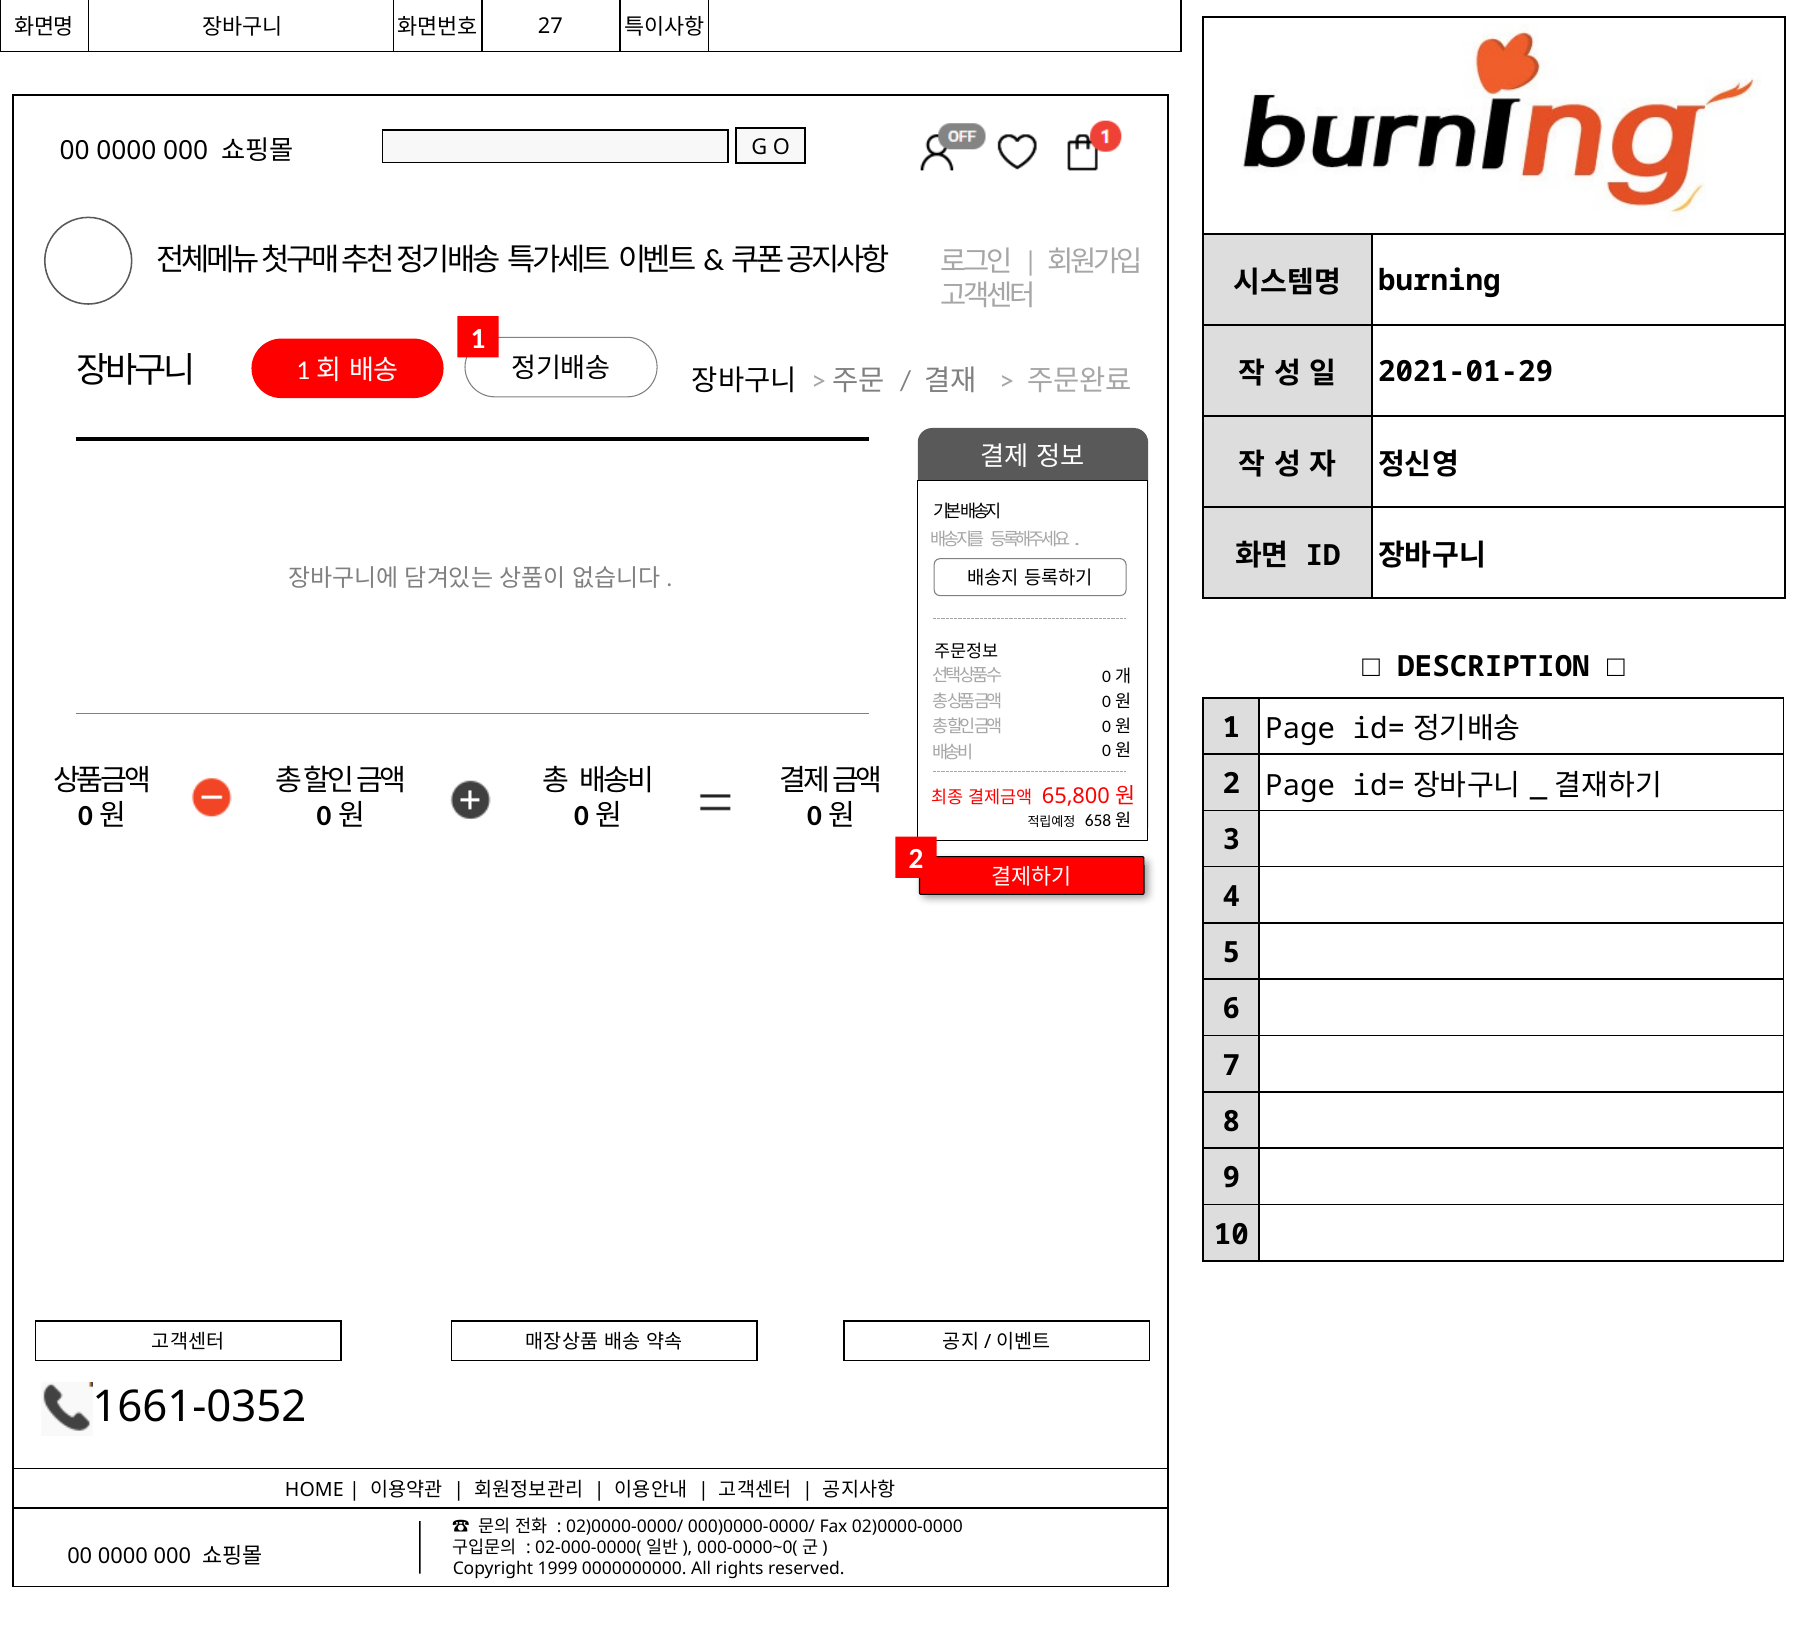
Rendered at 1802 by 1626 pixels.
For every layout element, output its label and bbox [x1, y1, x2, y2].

picture [1204, 23, 1784, 230]
table_cell [1373, 235, 1784, 324]
table_cell [1204, 326, 1371, 415]
table_cell [1260, 1149, 1783, 1204]
table_cell [1260, 867, 1783, 922]
table_cell [1260, 755, 1783, 810]
table_header [1203, 633, 1784, 697]
picture [171, 758, 249, 837]
picture [680, 771, 759, 834]
text_box [0, 0, 1181, 52]
table_cell [1204, 811, 1258, 866]
table_cell [1260, 924, 1783, 978]
table_cell [1260, 1205, 1783, 1260]
table_cell [1260, 1036, 1783, 1091]
picture [886, 101, 1145, 195]
table_cell [1204, 1205, 1258, 1260]
table_cell [1373, 508, 1784, 597]
table_header [1204, 18, 1784, 23]
picture [41, 1382, 93, 1436]
table_cell [1204, 755, 1258, 810]
table_cell [1373, 417, 1784, 506]
picture [412, 745, 519, 852]
table_cell [1260, 1093, 1783, 1147]
table_cell [1260, 980, 1783, 1035]
table_cell [1373, 326, 1784, 415]
table_cell [1204, 699, 1258, 753]
table_cell [1204, 924, 1258, 978]
table_cell [1204, 508, 1371, 597]
table_cell [1204, 1036, 1258, 1091]
table_cell [1204, 235, 1371, 324]
table_cell [1204, 867, 1258, 922]
table_cell [1204, 980, 1258, 1035]
table_cell [1260, 699, 1783, 753]
table_cell [1204, 1149, 1258, 1204]
table_cell [1204, 1093, 1258, 1147]
table_cell [1204, 417, 1371, 506]
text_box [13, 95, 1182, 1587]
table_cell [1260, 811, 1783, 866]
